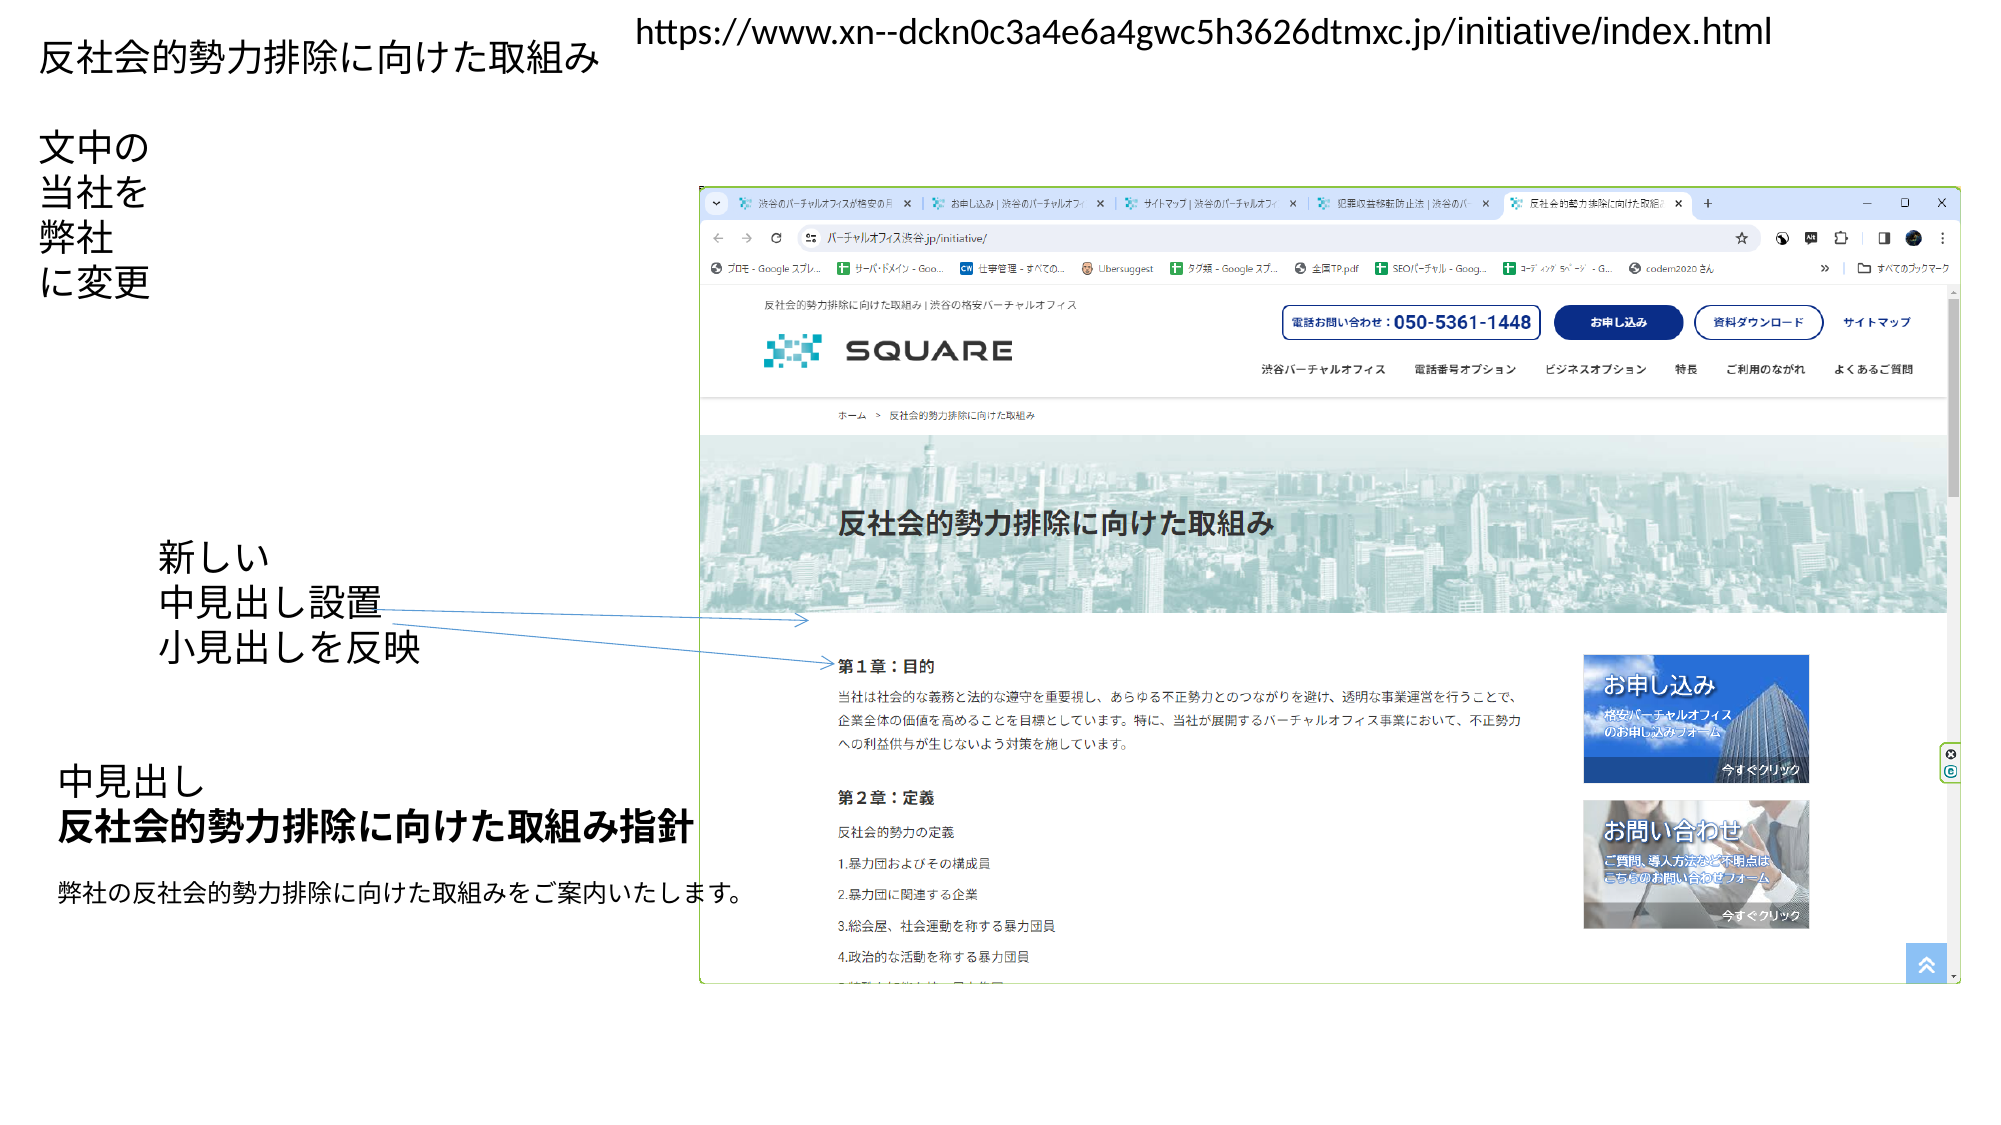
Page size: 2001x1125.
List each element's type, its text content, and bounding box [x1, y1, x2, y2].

text_box https://www.xn--dckn0c3a4e6a4gwc5h3626dtmxc.jp/initiative/index.html [620, 0, 1788, 60]
text_box 新しい 中見出し設置 小見出しを反映 [143, 526, 699, 676]
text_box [392, 623, 835, 664]
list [699, 186, 1961, 984]
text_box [371, 609, 809, 621]
text_box 反社会的勢力排除に向けた取組み 文中の 当社を 弊社 に変更 [23, 26, 821, 312]
text_box 中見出し 反社会的勢力排除に向けた取組み指針 弊社の反社会的勢力排除に向けた取組みをご案内いたします。 [42, 750, 699, 916]
